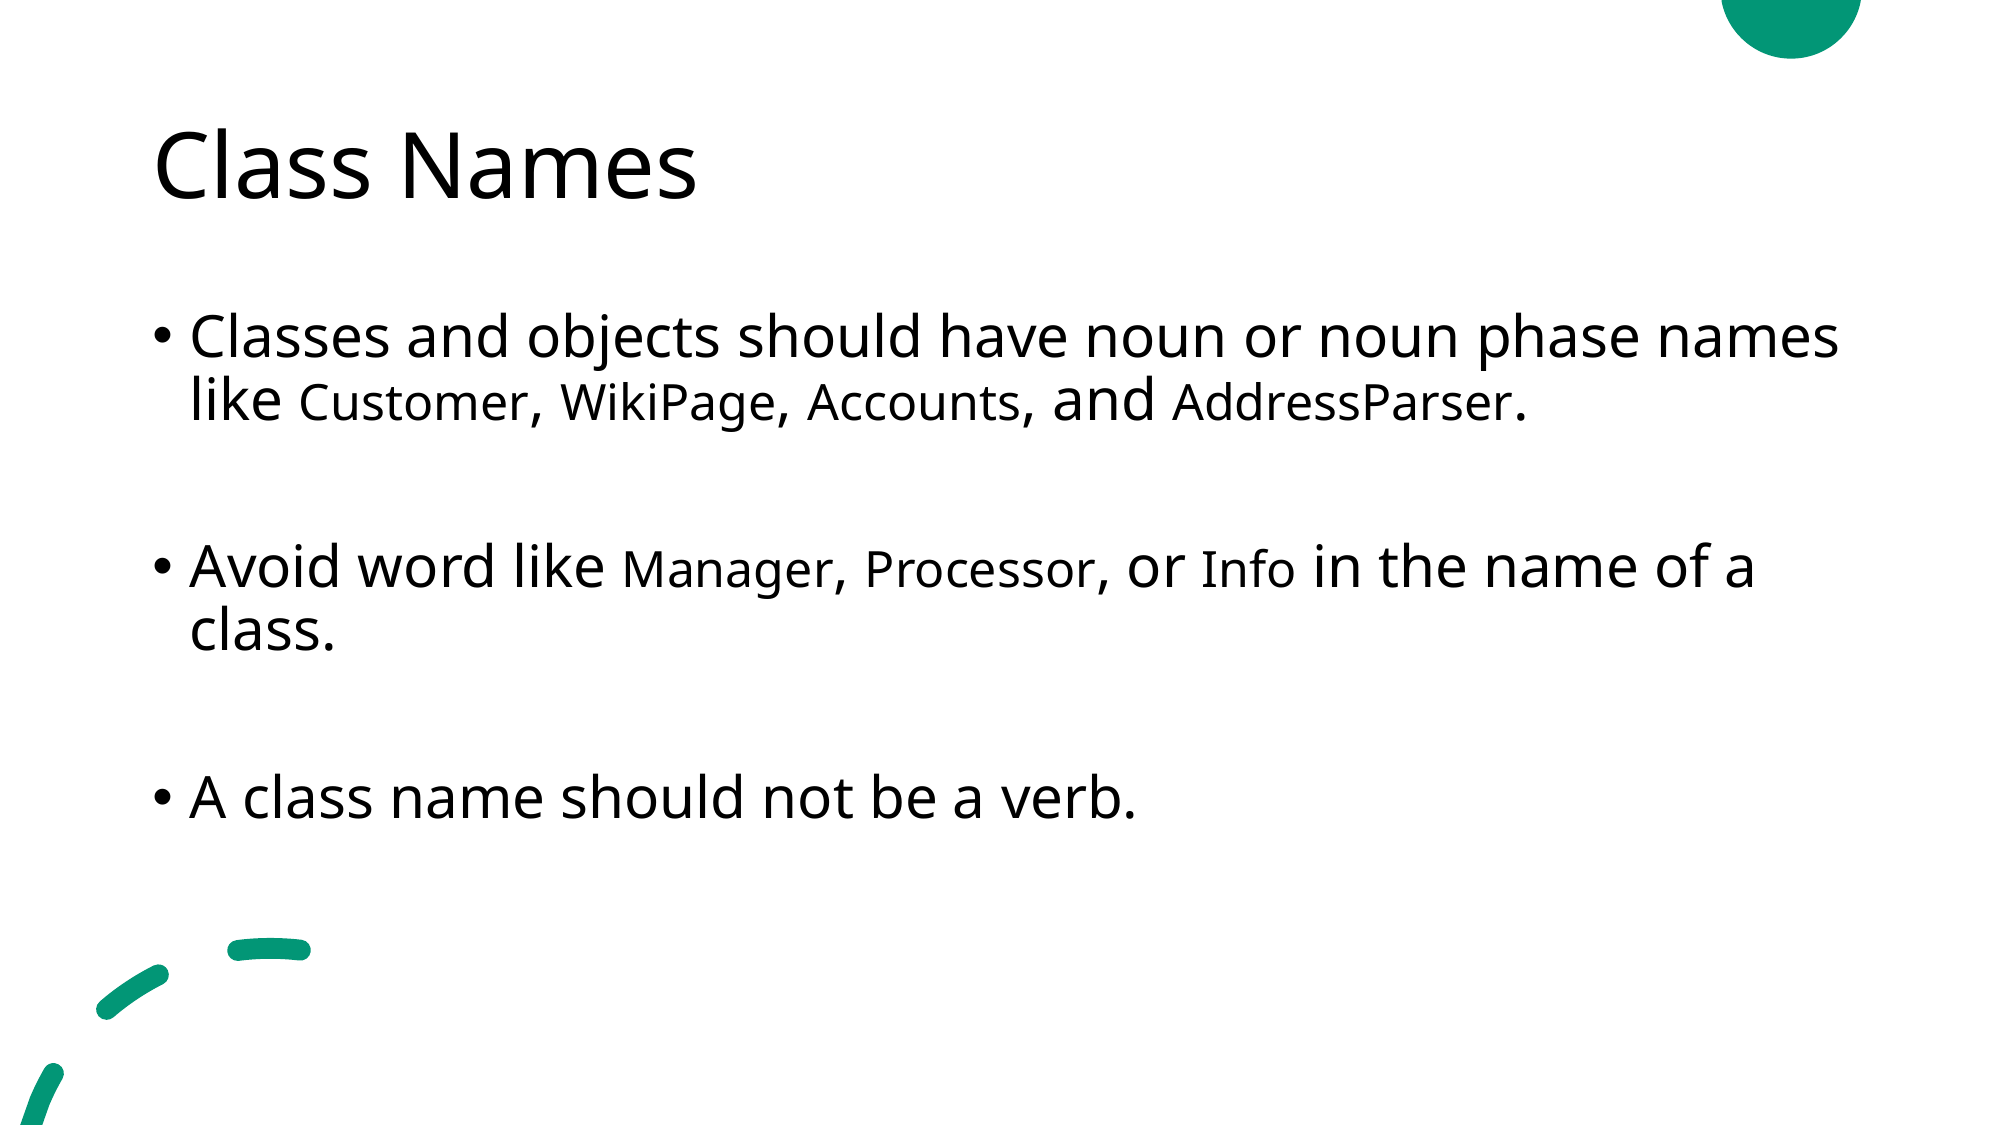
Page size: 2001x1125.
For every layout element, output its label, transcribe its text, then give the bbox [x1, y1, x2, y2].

list Classes and objects should have noun or noun phase names like Customer, WikiPage, Accounts, and AddressParser. Avoid word like Manager, Processor, or Info in the name of a class. A class name should not be a verb. [137, 299, 1863, 933]
title Class Names [137, 59, 1863, 278]
